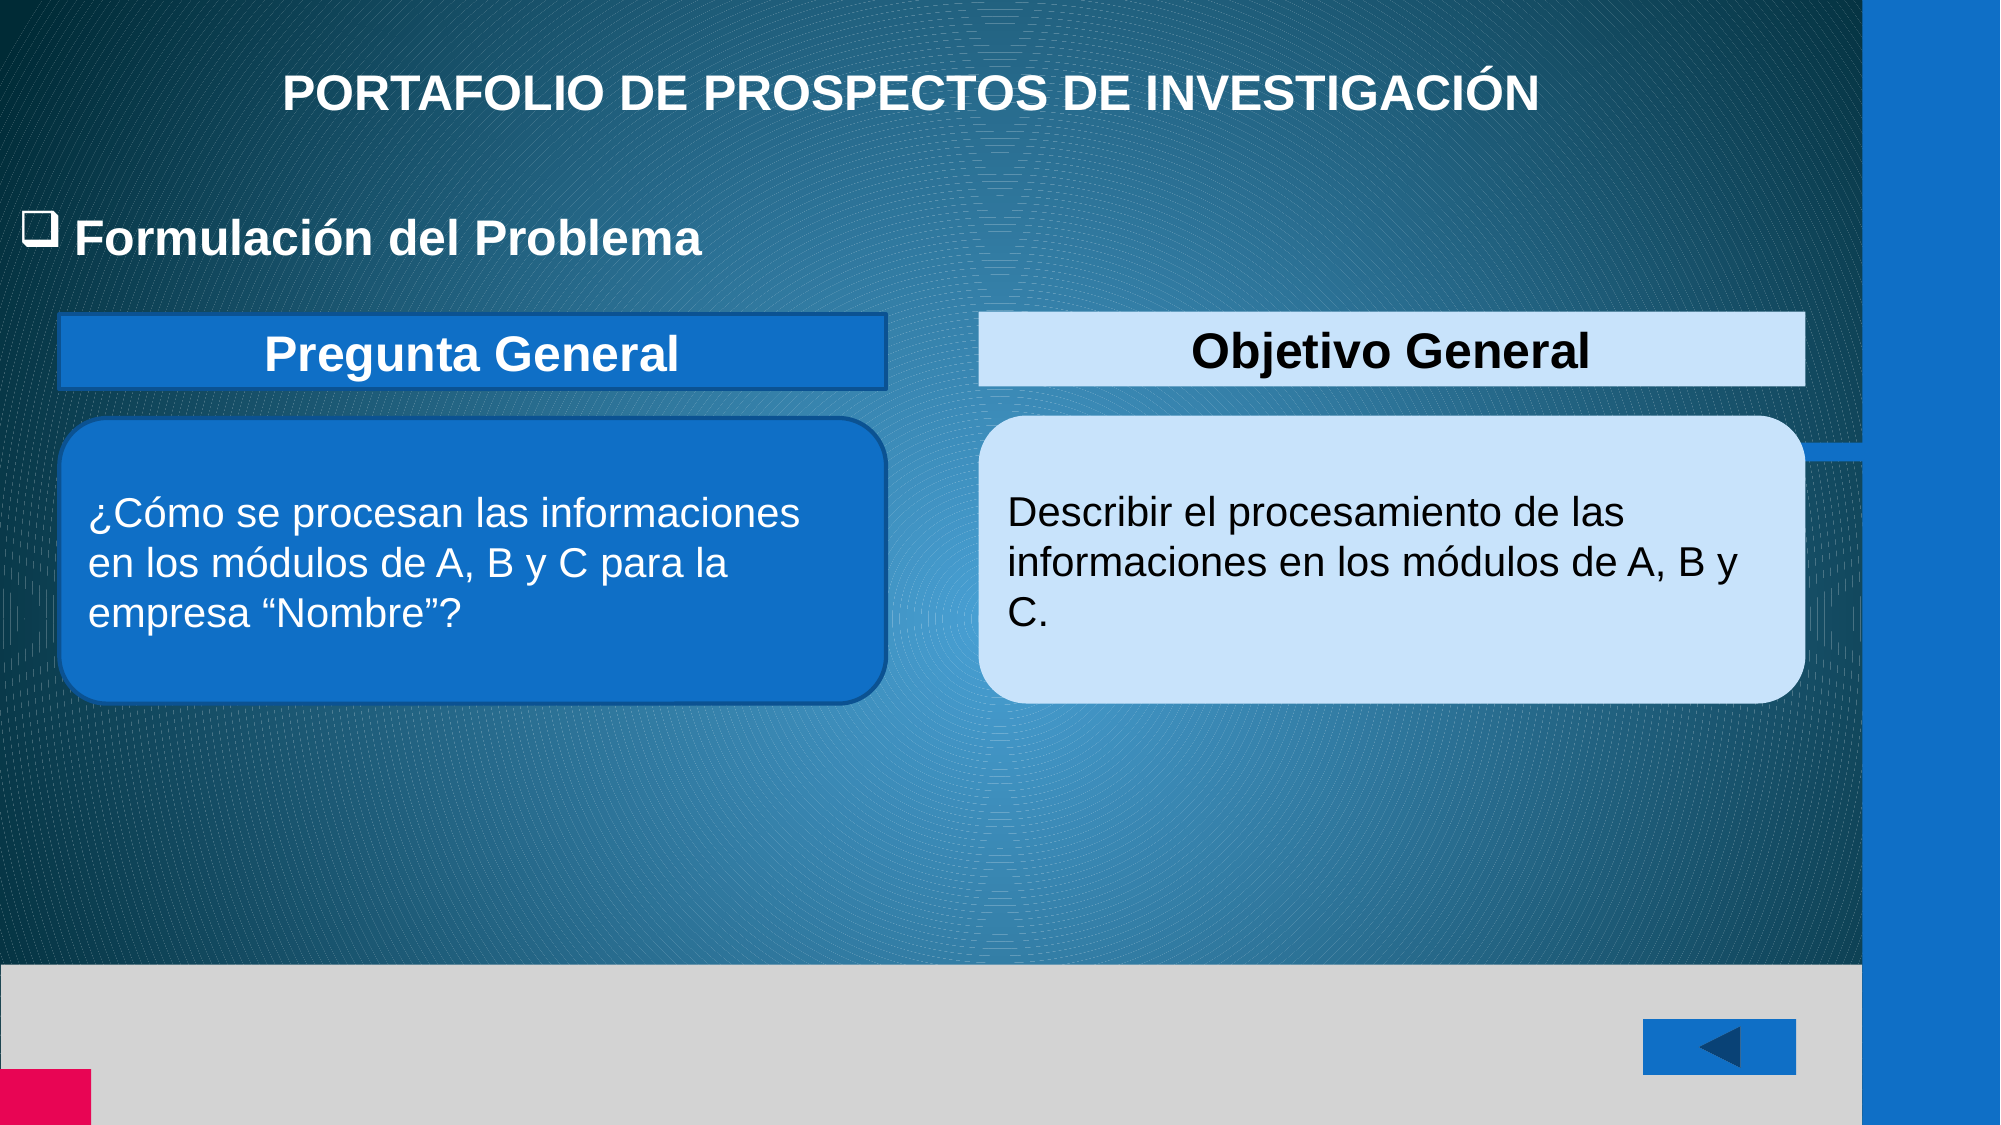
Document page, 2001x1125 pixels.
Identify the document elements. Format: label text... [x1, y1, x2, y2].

text_box Describir el procesamiento de las informaciones en los módulos de A, B y C. [976, 413, 1808, 706]
text_box [1860, 0, 2000, 1125]
text_box [0, 1067, 93, 1125]
text_box ¿Cómo se procesan las informaciones en los módulos de A, B y C para la empresa “Nombre”? [57, 415, 889, 706]
text_box PORTAFOLIO DE PROSPECTOS DE INVESTIGACIÓN [267, 52, 1738, 128]
text_box [0, 962, 1860, 1125]
text_box Pregunta General [57, 312, 888, 391]
text_box Formulación del Problema [3, 197, 718, 273]
text_box Objetivo General [977, 309, 1807, 388]
text_box [1641, 1017, 1798, 1077]
